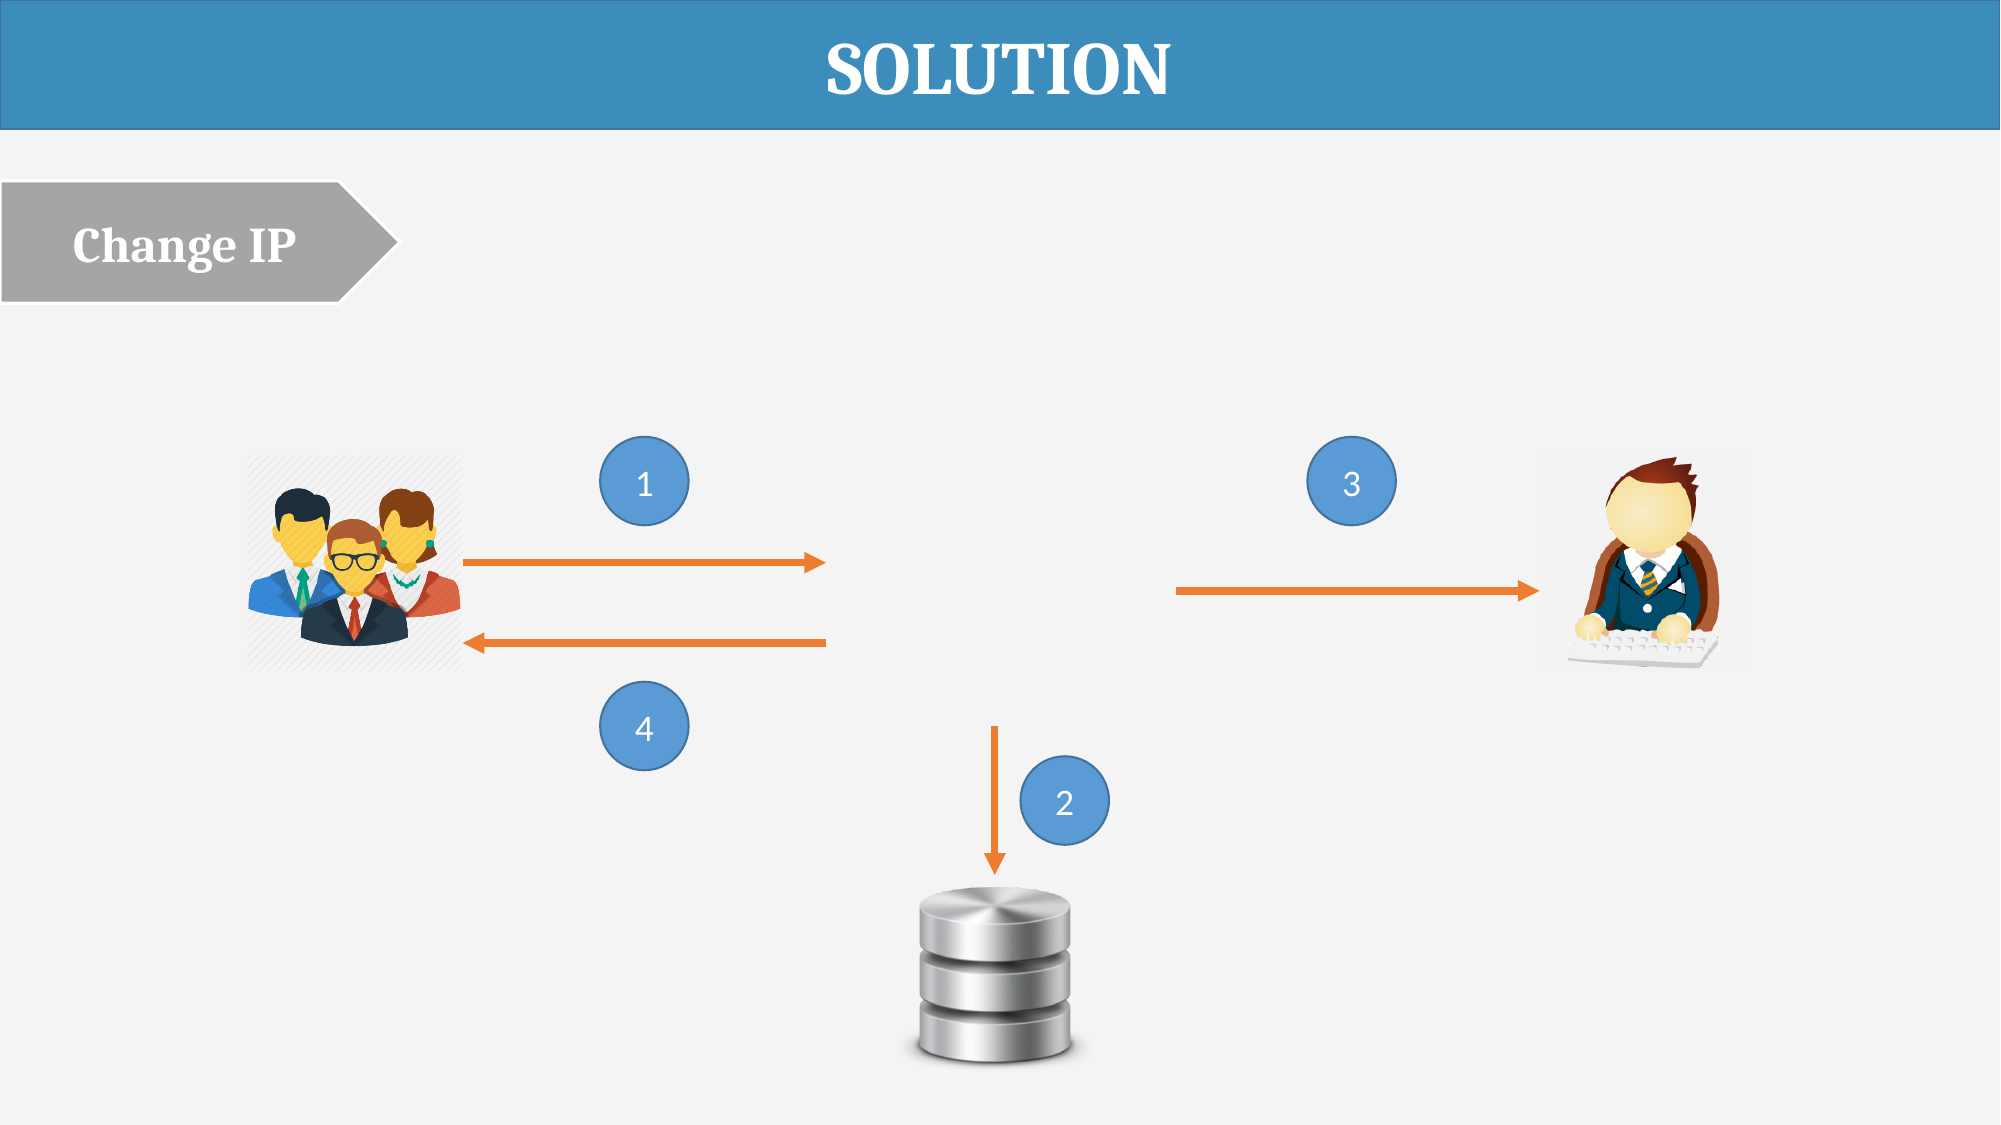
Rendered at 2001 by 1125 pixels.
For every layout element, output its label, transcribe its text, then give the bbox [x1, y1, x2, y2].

picture [1539, 453, 1753, 672]
text_box 2 [1019, 755, 1111, 846]
text_box Change IP [0, 179, 403, 305]
picture [245, 453, 463, 672]
text_box 1 [599, 435, 690, 527]
text_box 4 [599, 680, 690, 772]
text_box 3 [1306, 435, 1397, 527]
text_box SOLUTION [0, 0, 2000, 130]
picture [894, 874, 1095, 1076]
